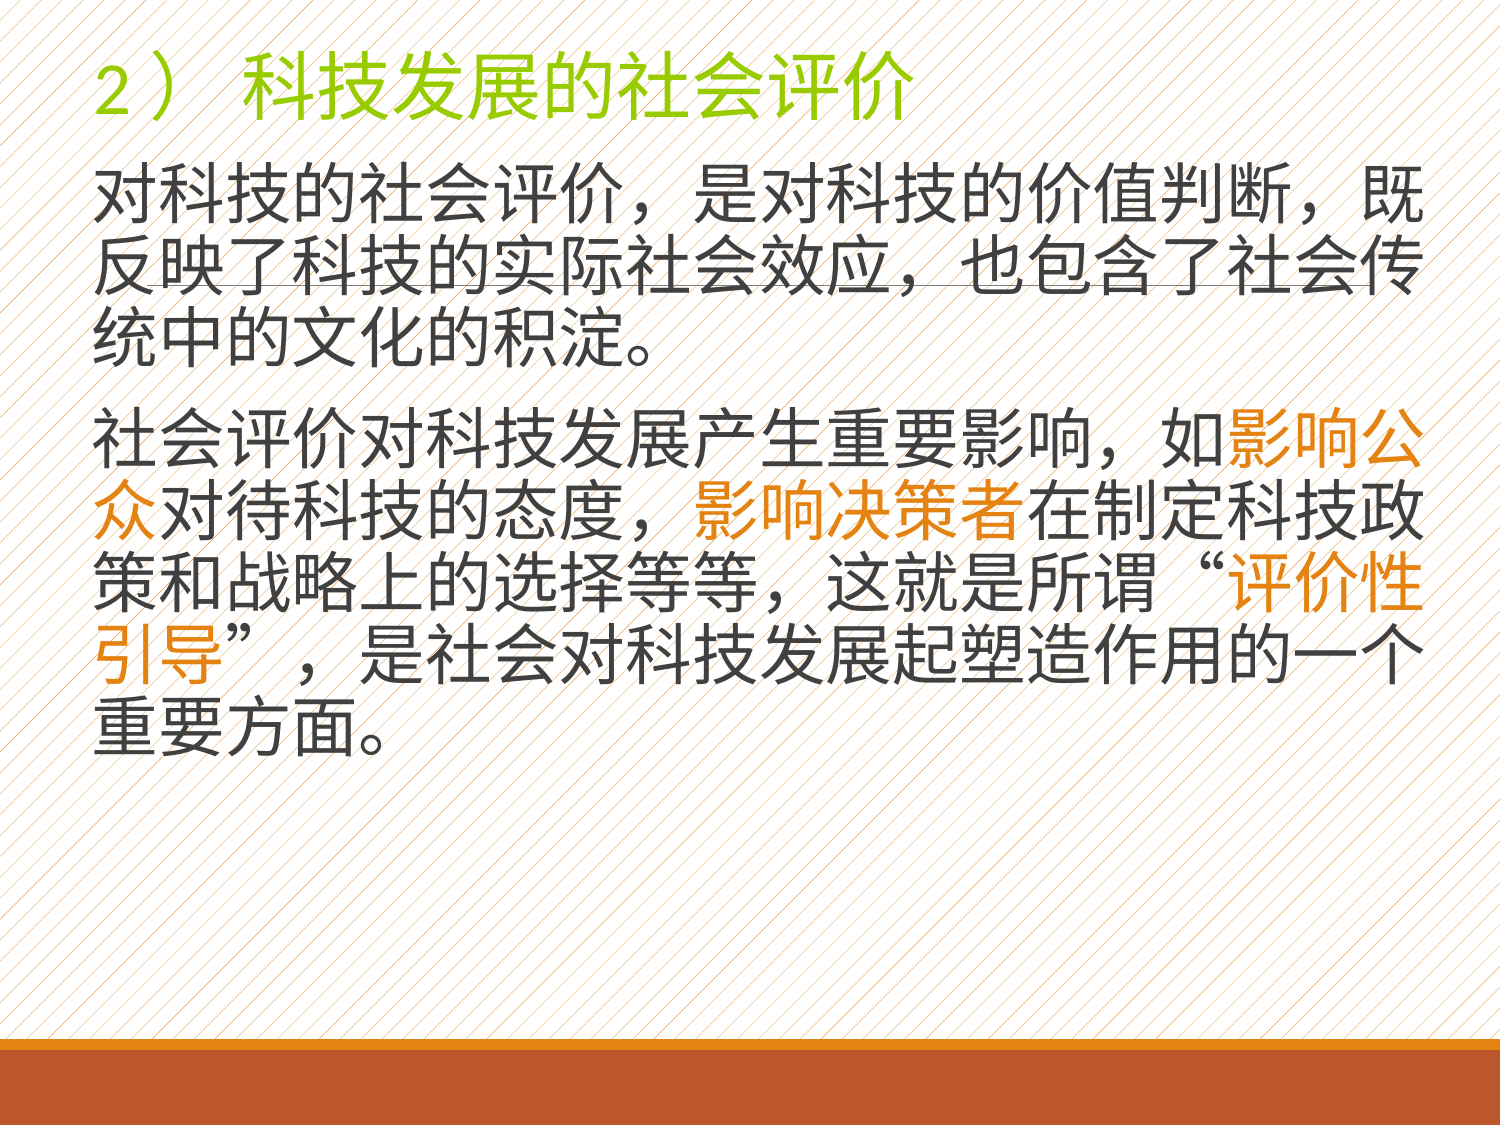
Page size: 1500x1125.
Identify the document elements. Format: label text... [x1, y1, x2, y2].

list 2） 科技发展的社会评价 对科技的社会评价，是对科技的价值判断，既反映了科技的实际社会效应，也包含了社会传统中的文化的积淀。 社会评价对科技发展产生重要影响，如影响公众对待科技的态度，影响决策者在制定科技政策和战略上的选择等等，这就是所谓“评价性引导”，是社会对科技发展起塑造作用的一个重要方面。 [76, 42, 1447, 976]
